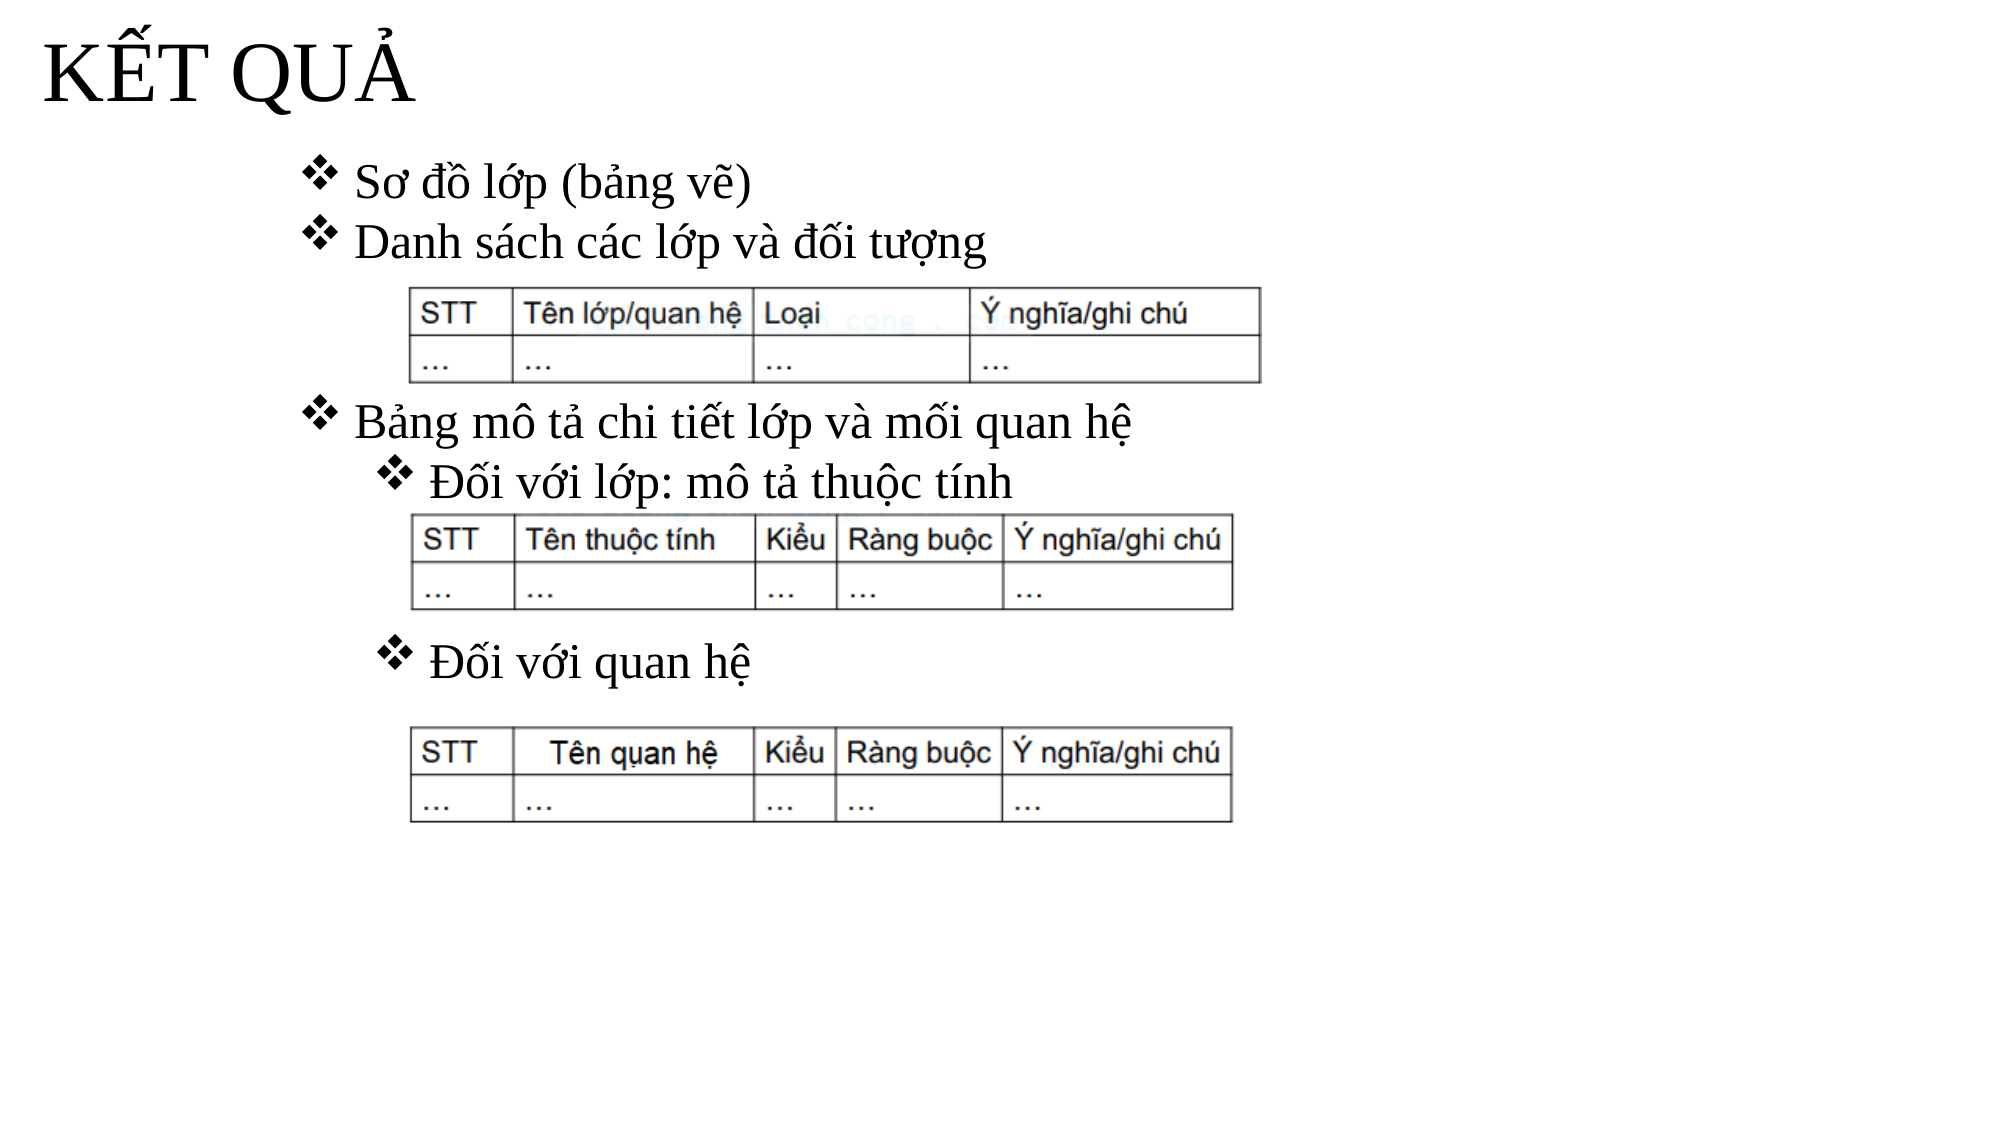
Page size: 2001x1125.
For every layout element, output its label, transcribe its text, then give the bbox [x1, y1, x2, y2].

picture [406, 512, 1235, 615]
text_box Sơ đồ lớp (bảng vẽ) Danh sách các lớp và đối tượng Bảng mô tả chi tiết lớp và mối quan hệ Đối với lớp: mô tả thuộc tính Đối với quan hệ [283, 140, 1717, 756]
picture [406, 281, 1262, 387]
title KẾT QUẢ [27, 19, 1753, 128]
picture [409, 725, 1235, 826]
